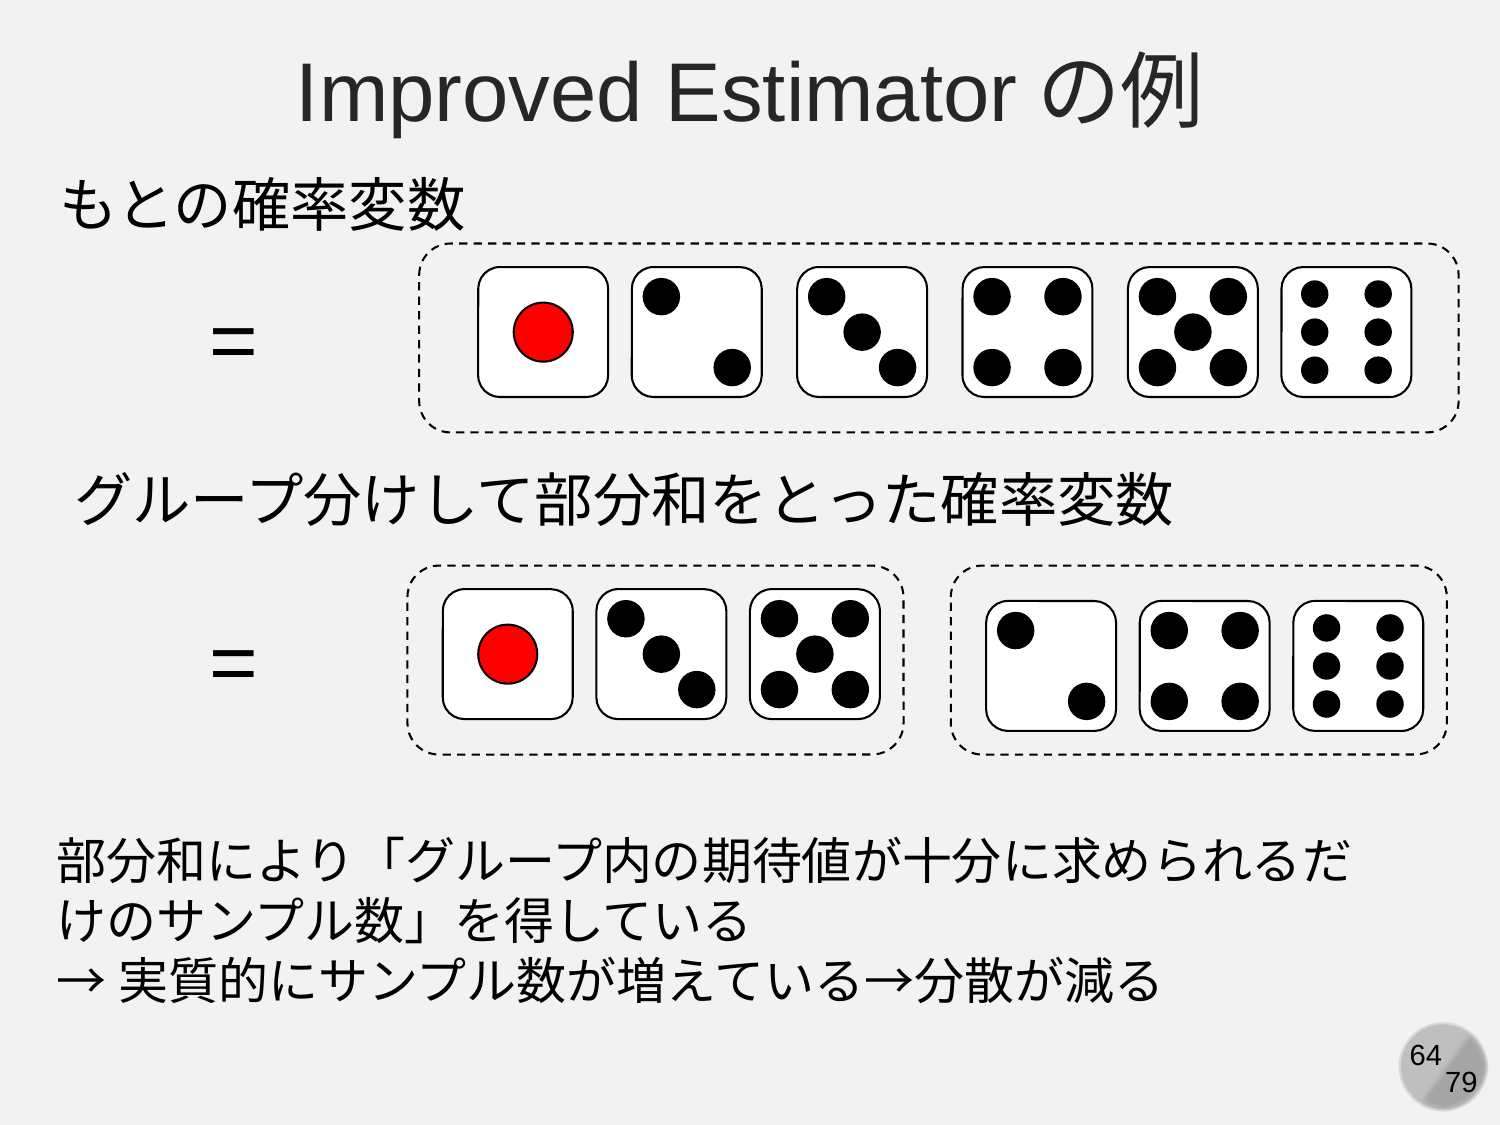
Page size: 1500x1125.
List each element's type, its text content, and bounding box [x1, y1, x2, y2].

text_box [962, 267, 1093, 398]
text_box [406, 564, 905, 756]
text_box [418, 242, 1460, 434]
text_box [478, 267, 609, 398]
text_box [1281, 267, 1412, 398]
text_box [1139, 600, 1270, 731]
text_box 部分和により「グループ内の期待値が十分に求められるだけのサンプル数」を得している →実質的にサンプル数が増えている→分散が減る [41, 822, 1388, 1017]
text_box もとの確率変数 [44, 160, 481, 246]
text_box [631, 267, 762, 398]
text_box [949, 564, 1448, 756]
text_box グループ分けして部分和をとった確率変数 [59, 456, 1189, 541]
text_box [1127, 267, 1258, 398]
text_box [749, 589, 880, 720]
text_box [797, 267, 928, 398]
list Improved Estimatorの例 [0, 31, 1500, 155]
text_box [442, 589, 573, 720]
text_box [596, 589, 727, 720]
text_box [1293, 600, 1424, 731]
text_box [986, 600, 1117, 731]
